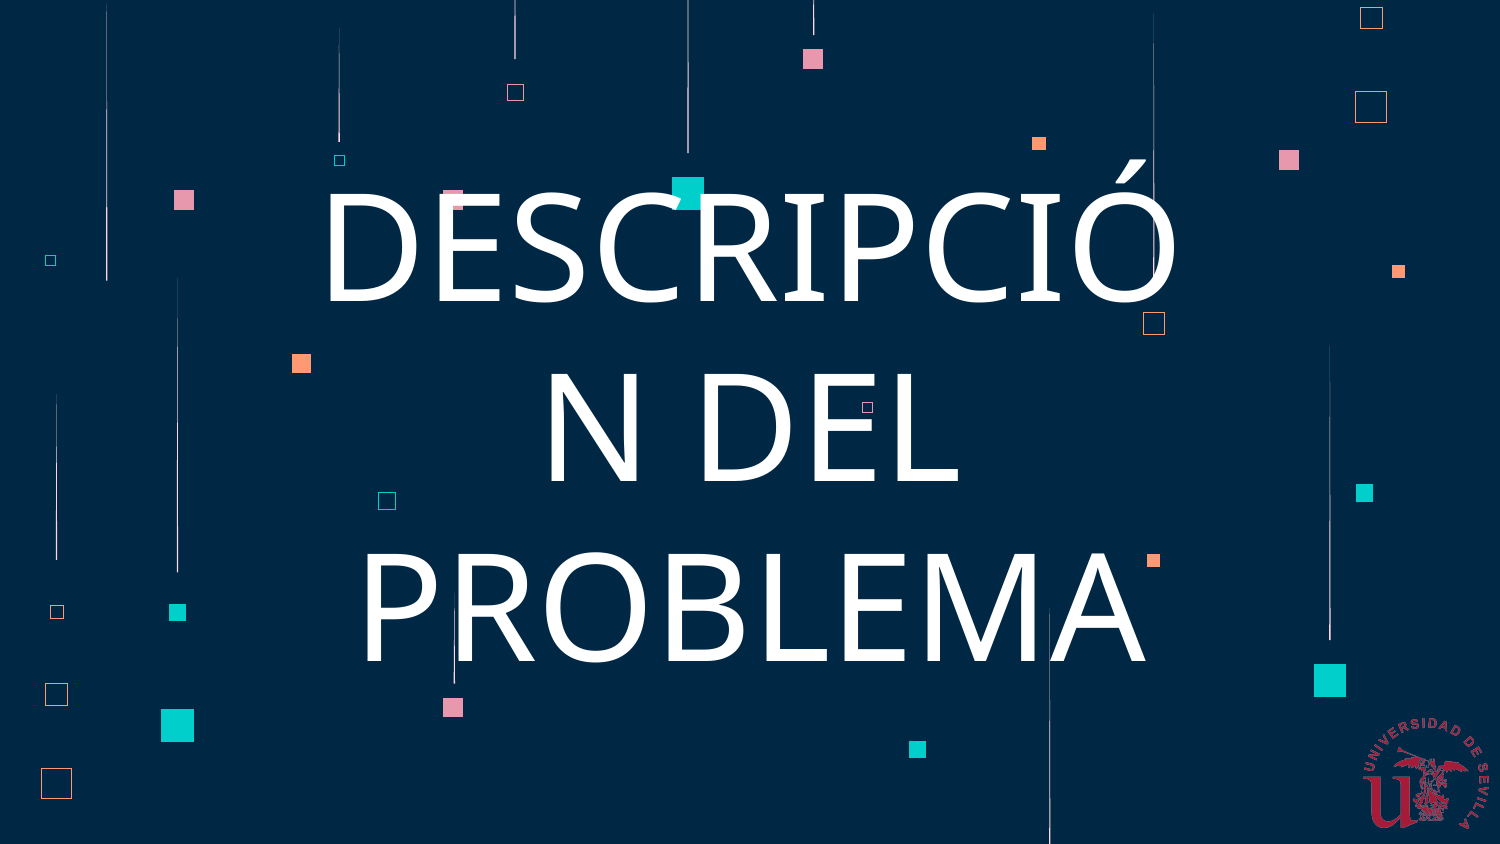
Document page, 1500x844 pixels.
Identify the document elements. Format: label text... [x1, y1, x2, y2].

title DESCRIPCIÓN DEL PROBLEMA [249, 196, 1251, 648]
picture [1363, 717, 1490, 830]
